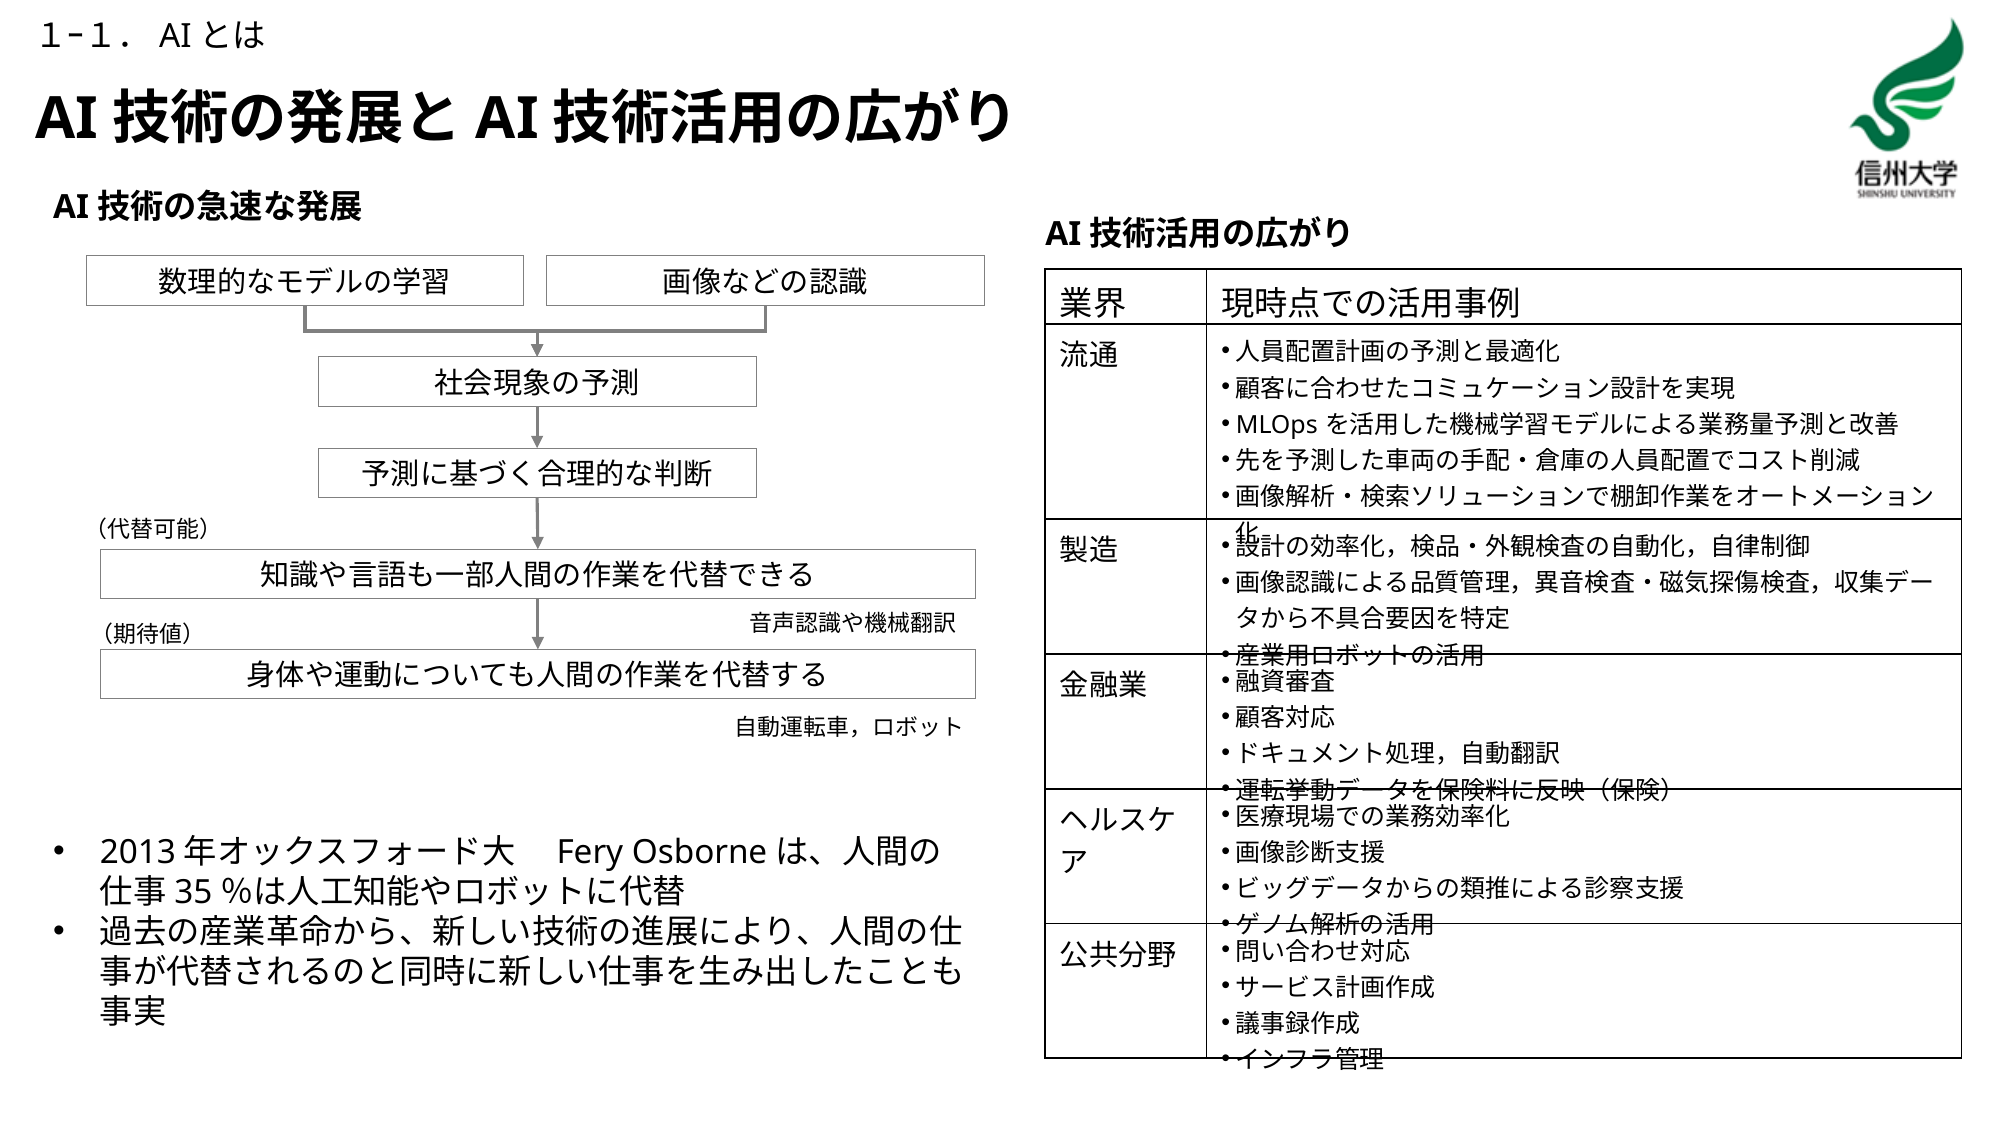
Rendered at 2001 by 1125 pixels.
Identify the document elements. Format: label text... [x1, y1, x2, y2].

text_box 自動運転車，ロボット [719, 704, 1000, 747]
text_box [625, 216, 677, 447]
text_box 2013年オックスフォード大 Fery Osborneは、人間の仕事35％は人工知能やロボットに代替 過去の産業革命から、新しい技術の進展により、人間の仕事が代替されるのと同時に新しい仕事を生み出したことも事実 [38, 822, 985, 1038]
table_cell 流通 [1046, 325, 1206, 518]
table_cell 設計の効率化，検品・外観検査の自動化，自律制御 画像認識による品質管理，異音検査・磁気探傷検査，収集データから不具合要因を特定 産業用ロボットの活用 [1207, 520, 1961, 653]
table_cell ヘルスケア [1046, 790, 1206, 923]
text_box 数理的なモデルの学習 [447, 255, 524, 306]
list １ｰ１．AIとは [19, 11, 1684, 70]
table_cell 医療現場での業務効率化 画像診断支援 ビッグデータからの類推による診察支援 ゲノム解析の活用 [1207, 790, 1961, 923]
text_box （期待値） [75, 612, 333, 655]
text_box （代替可能） [69, 507, 327, 550]
text_box 画像などの認識 [546, 255, 625, 306]
text_box 数理的なモデルの学習 [86, 255, 395, 306]
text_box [395, 214, 447, 449]
table_cell 製造 [1046, 520, 1206, 653]
text_box 予測に基づく合理的な判断 [318, 448, 757, 498]
table_cell 公共分野 [1046, 924, 1206, 1057]
table_cell 人員配置計画の予測と最適化 顧客に合わせたコミュケーション設計を実現 MLOpsを活用した機械学習モデルによる業務量予測と改善 先を予測した車両の手配・倉庫の人員配置でコスト削減 画像解析・検索ソリューションで棚卸作業をオートメーション化 [1207, 325, 1961, 518]
text_box 画像などの認識 [677, 255, 985, 306]
text_box 社会現象の予測 [677, 356, 757, 407]
table_cell 問い合わせ対応 サービス計画作成 議事録作成 インフラ管理 [1207, 924, 1961, 1057]
text_box 社会現象の予測 [447, 356, 625, 407]
text_box 身体や運動についても人間の作業を代替する [100, 649, 976, 699]
text_box 音声認識や機械翻訳 [734, 600, 1016, 644]
table_cell 融資審査 顧客対応 ドキュメント処理，自動翻訳 運転挙動データを保険料に反映（保険） [1207, 655, 1961, 788]
text_box AI技術活用の広がり [1030, 205, 1966, 260]
table_cell 金融業 [1046, 655, 1206, 788]
table_header 業界 [1046, 270, 1206, 323]
text_box AI技術の急速な発展 [38, 177, 422, 233]
table_header 現時点での活用事例 [1207, 270, 1961, 323]
text_box 知識や言語も一部人間の作業を代替できる [100, 549, 976, 599]
text_box 社会現象の予測 [318, 356, 395, 407]
title AI技術の発展とAI技術活用の広がり [20, 80, 1684, 168]
picture [1816, 13, 1989, 216]
